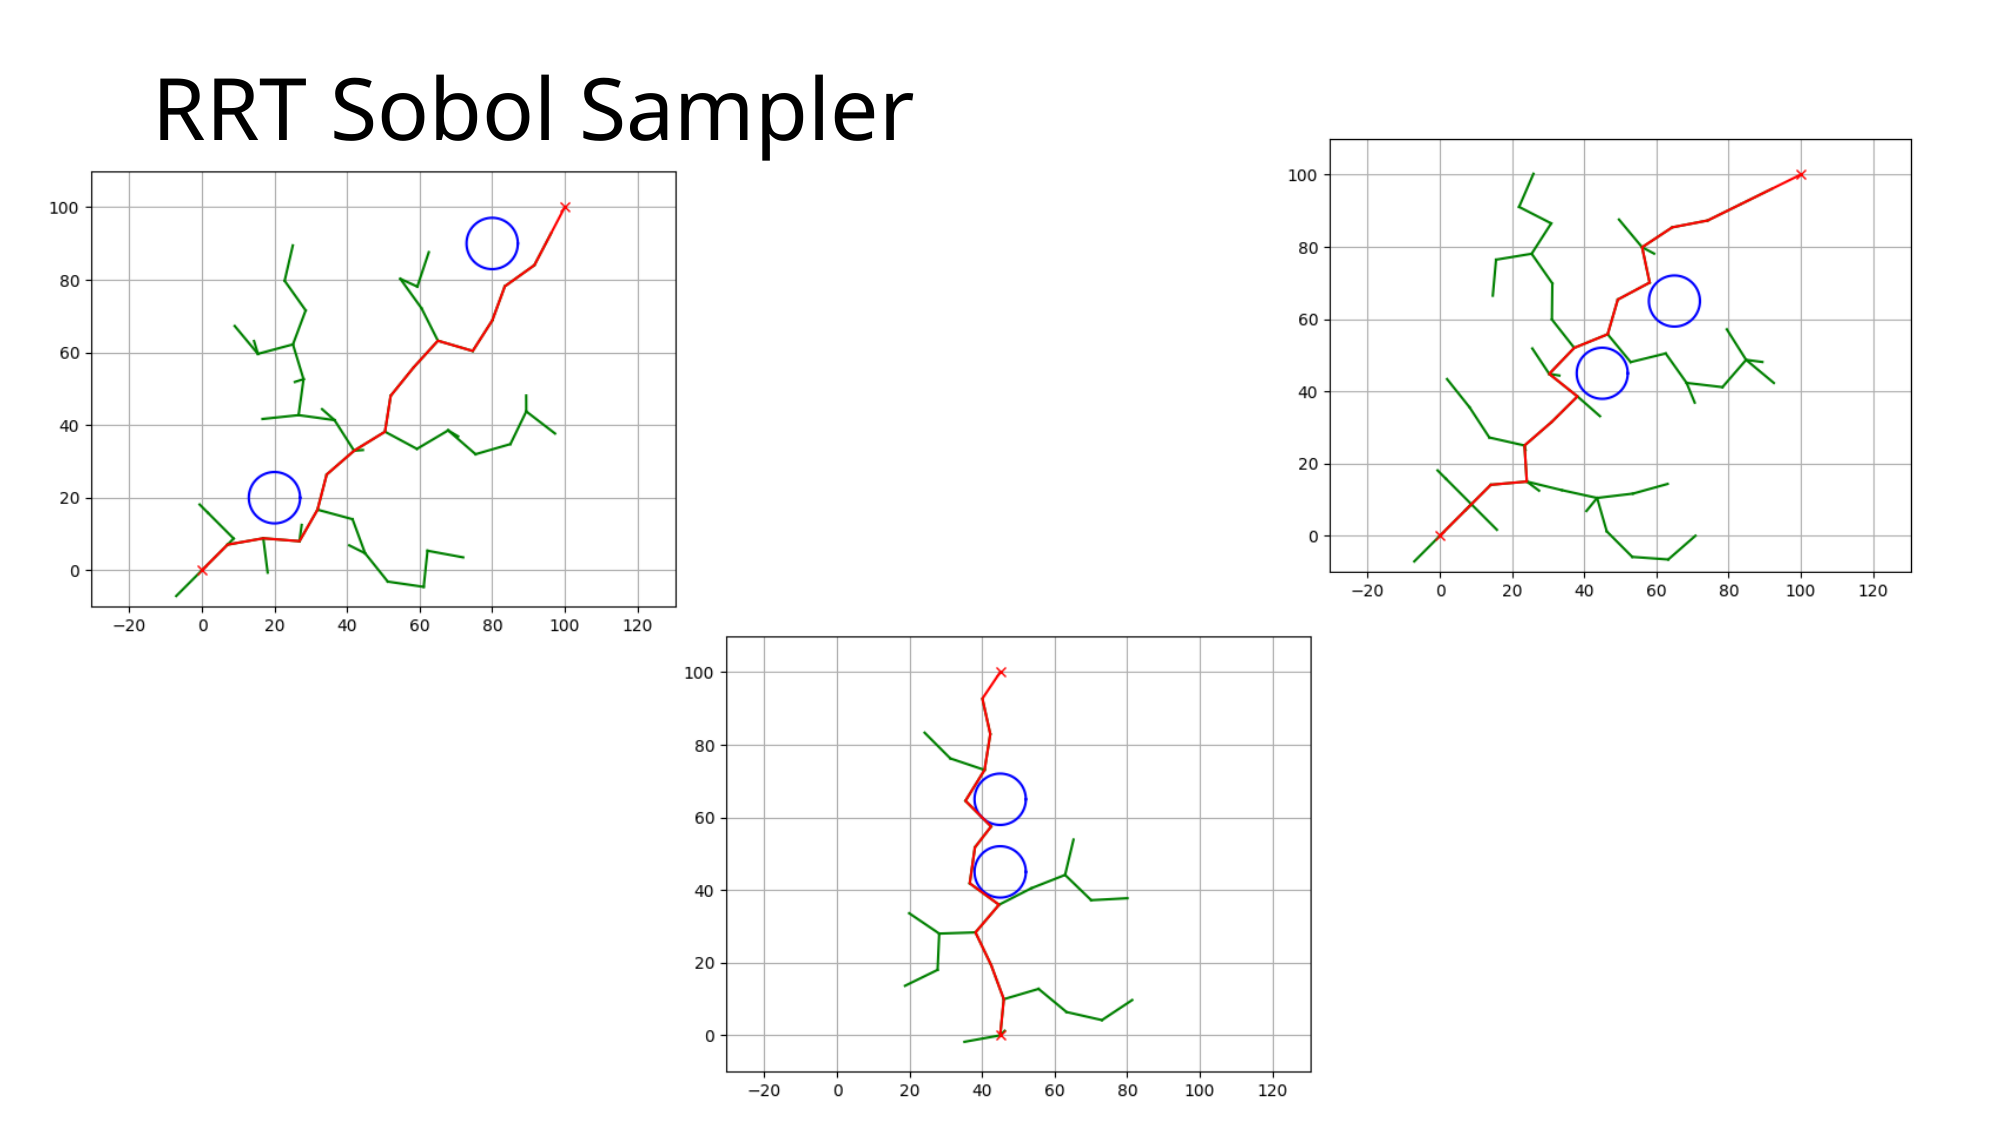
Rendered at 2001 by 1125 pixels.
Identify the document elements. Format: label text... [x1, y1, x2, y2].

title RRT Sobol Sampler [137, 58, 1863, 167]
picture [49, 166, 1317, 1099]
picture [1284, 133, 1918, 601]
